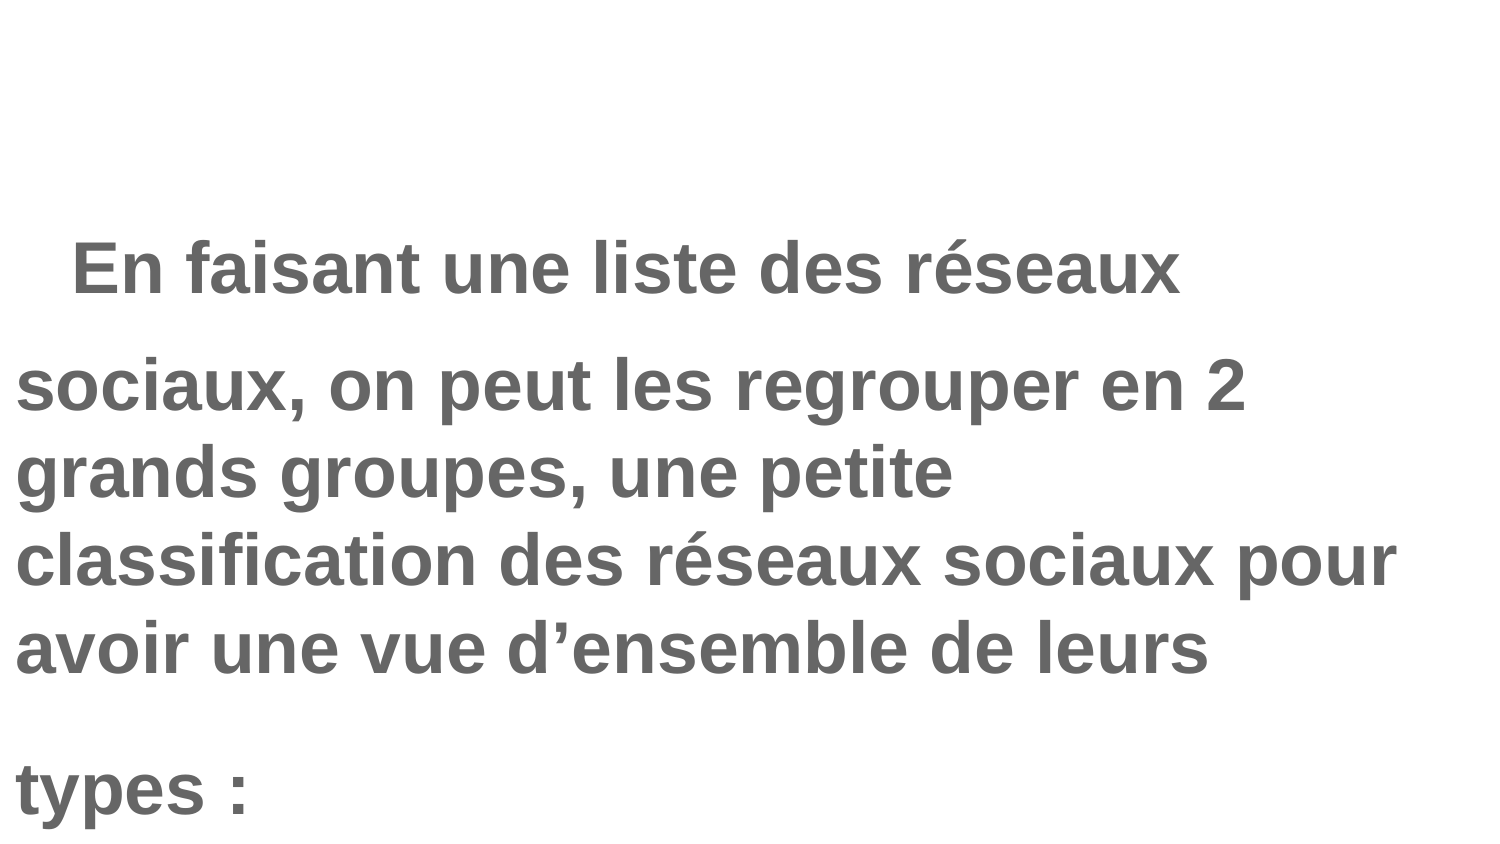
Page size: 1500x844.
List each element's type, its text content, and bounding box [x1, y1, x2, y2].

title En faisant une liste des réseaux sociaux, on peut les regrouper en 2 grands groupes, une petite classification des réseaux sociaux pour avoir une vue d’ensemble de leurs types : [0, 0, 1440, 844]
subtitle [74, 333, 1473, 844]
